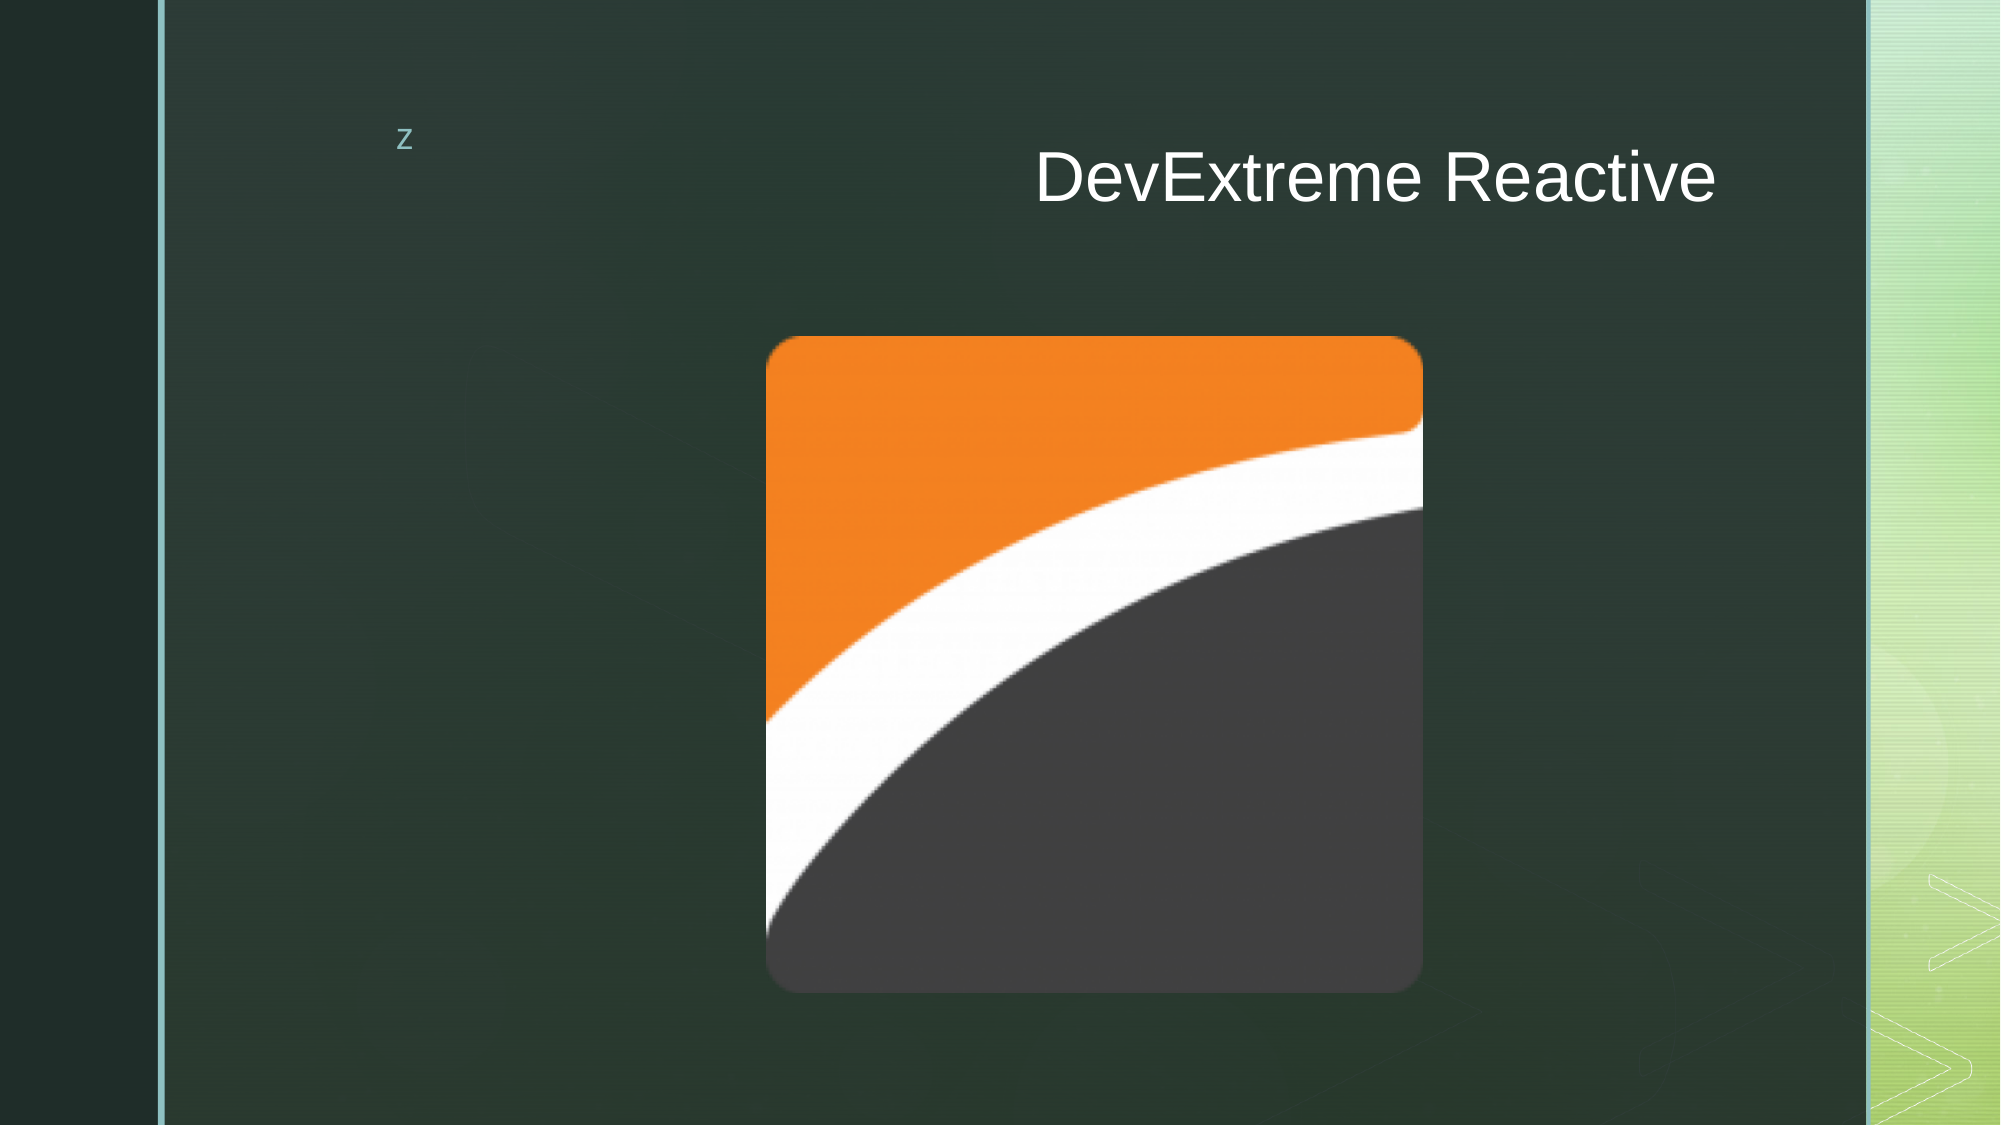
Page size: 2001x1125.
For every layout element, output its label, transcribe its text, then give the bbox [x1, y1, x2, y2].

picture [1871, 0, 2001, 1125]
title DevExtreme Reactive [428, 132, 1734, 310]
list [766, 336, 1423, 993]
